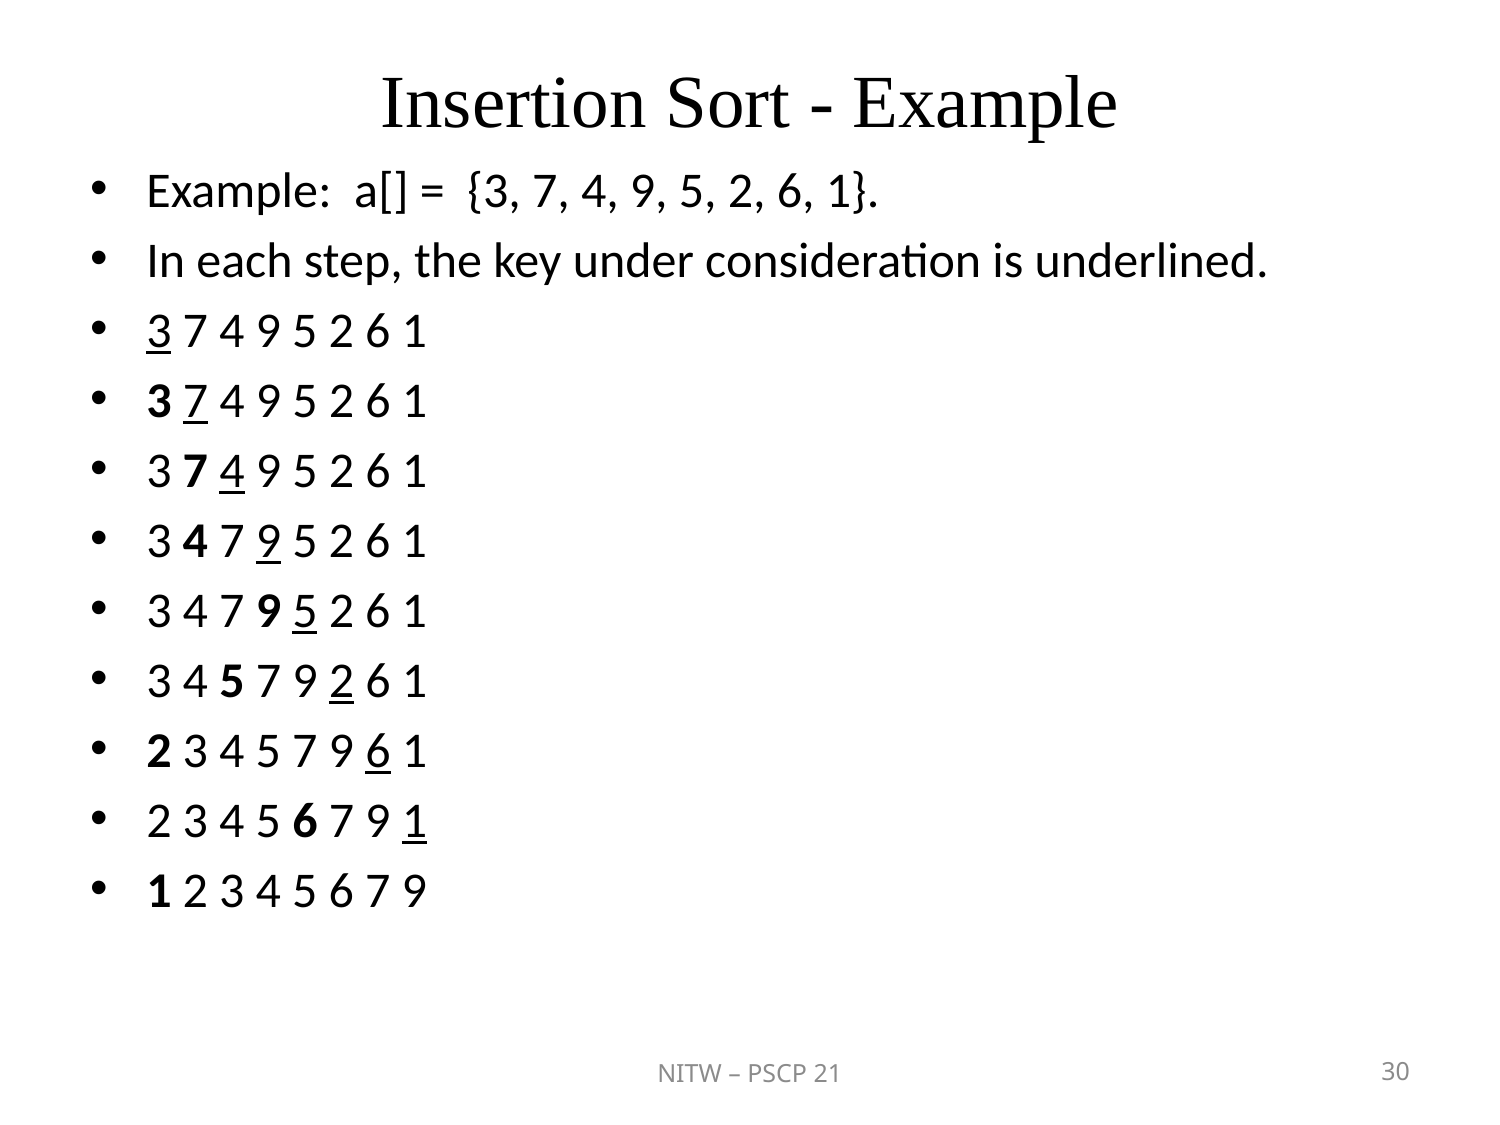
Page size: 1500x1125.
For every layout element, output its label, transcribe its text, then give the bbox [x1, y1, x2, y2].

footer NITW – PSCP 21 [512, 1042, 988, 1103]
list Example: a[] = {3, 7, 4, 9, 5, 2, 6, 1}. In each step, the key under consideration is underlined. 3 7 4 9 5 2 6 1 3 7 4 9 5 2 6 1 3 7 4 9 5 2 6 1 3 4 7 9 5 2 6 1 3 4 7 9 5 2 6 1 3 4 5 7 9 2 6 1 2 3 4 5 7 9 6 1 2 3 4 5 6 7 9 1 1 2 3 4 5 6 7 9 [74, 149, 1426, 1051]
title Insertion Sort - Example [74, 44, 1426, 149]
slide_number 30 [1074, 1042, 1425, 1103]
